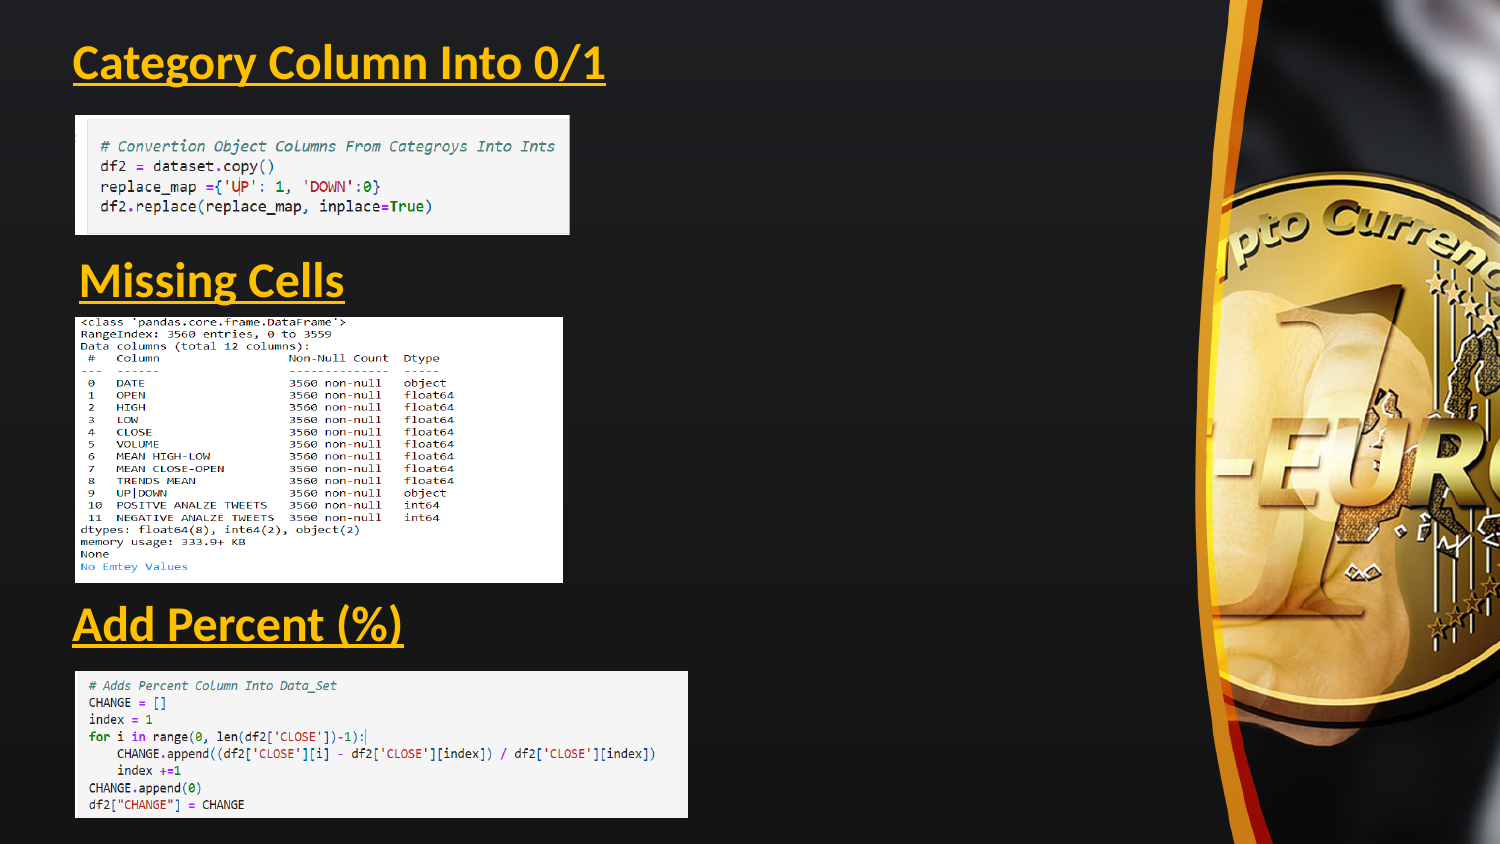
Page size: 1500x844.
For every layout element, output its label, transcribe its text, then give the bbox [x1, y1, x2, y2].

text_box Missing Cells [63, 240, 360, 315]
text_box Category Column Into 0/1 [57, 21, 622, 97]
text_box Add Percent (%) [57, 583, 419, 659]
picture [0, 0, 1500, 844]
